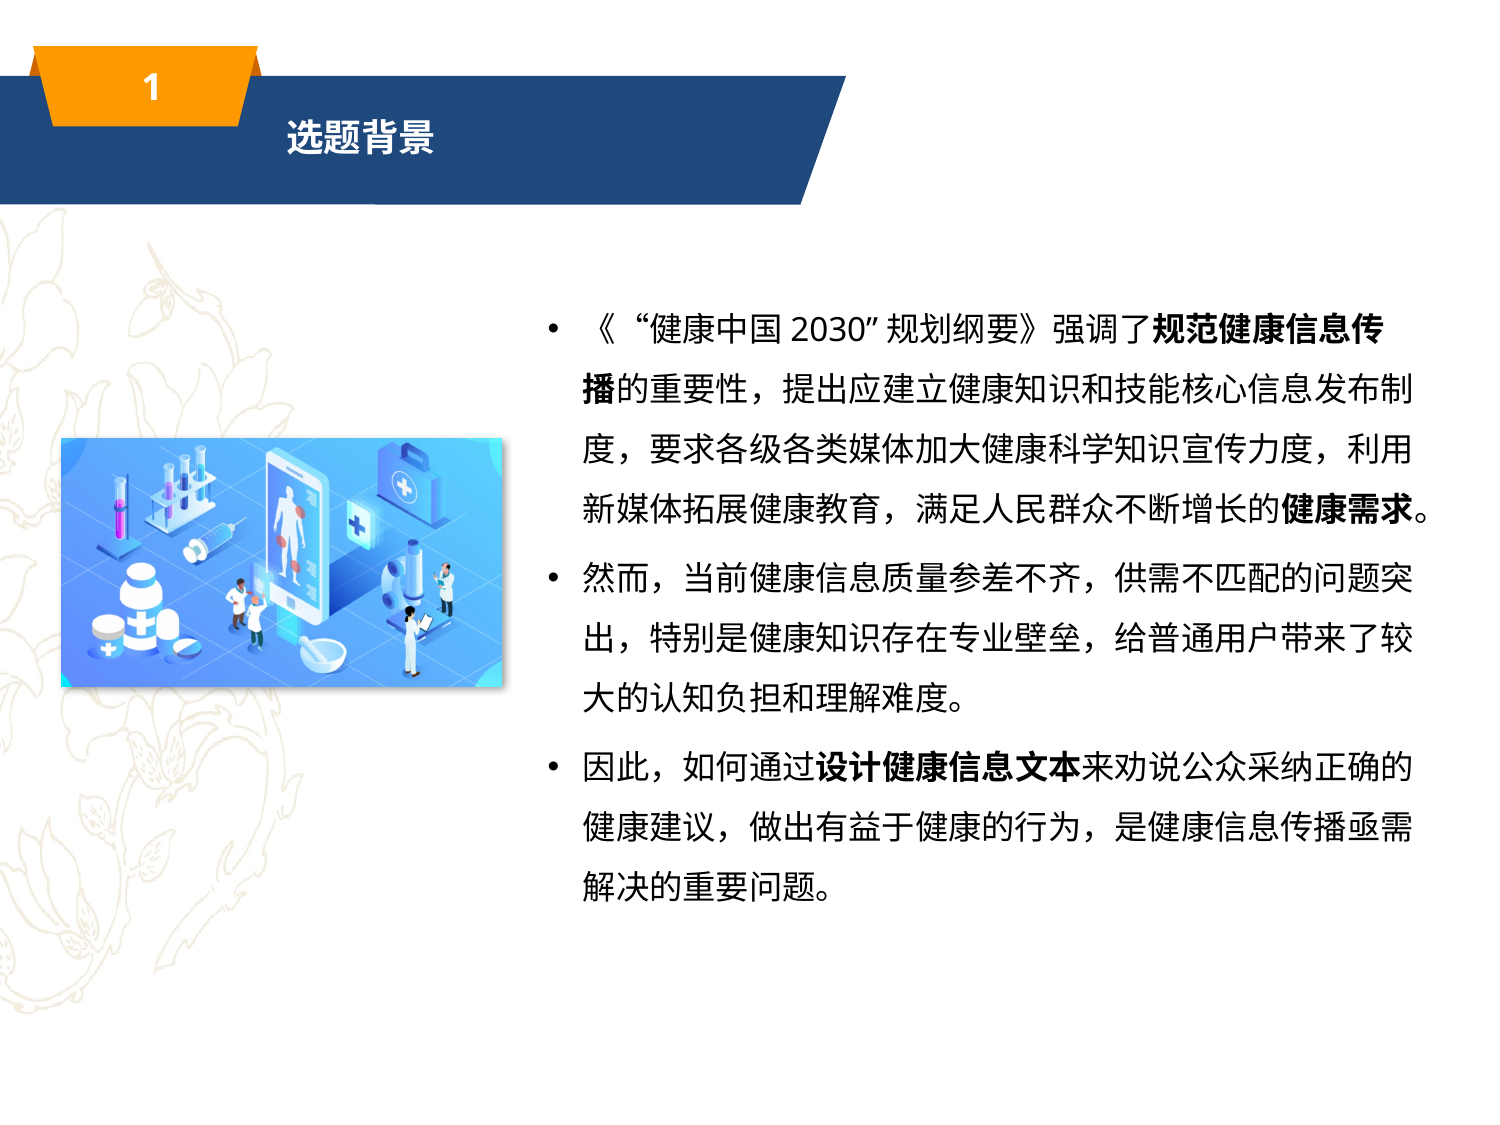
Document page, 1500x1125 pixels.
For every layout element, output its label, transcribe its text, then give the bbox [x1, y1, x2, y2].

text_box 选题背景 [271, 84, 850, 167]
text_box 《“健康中国2030”规划纲要》强调了规范健康信息传播的重要性，提出应建立健康知识和技能核心信息发布制度，要求各级各类媒体加大健康科学知识宣传力度，利用新媒体拓展健康教育，满足人民群众不断增长的健康需求。 然而，当前健康信息质量参差不齐，供需不匹配的问题突出，特别是健康知识存在专业壁垒，给普通用户带来了较大的认知负担和理解难度。 因此，如何通过设计健康信息文本来劝说公众采纳正确的健康建议，做出有益于健康的行为，是健康信息传播亟需解决的重要问题。 [533, 280, 1433, 914]
text_box 1 [32, 58, 272, 118]
picture [0, 205, 502, 1041]
